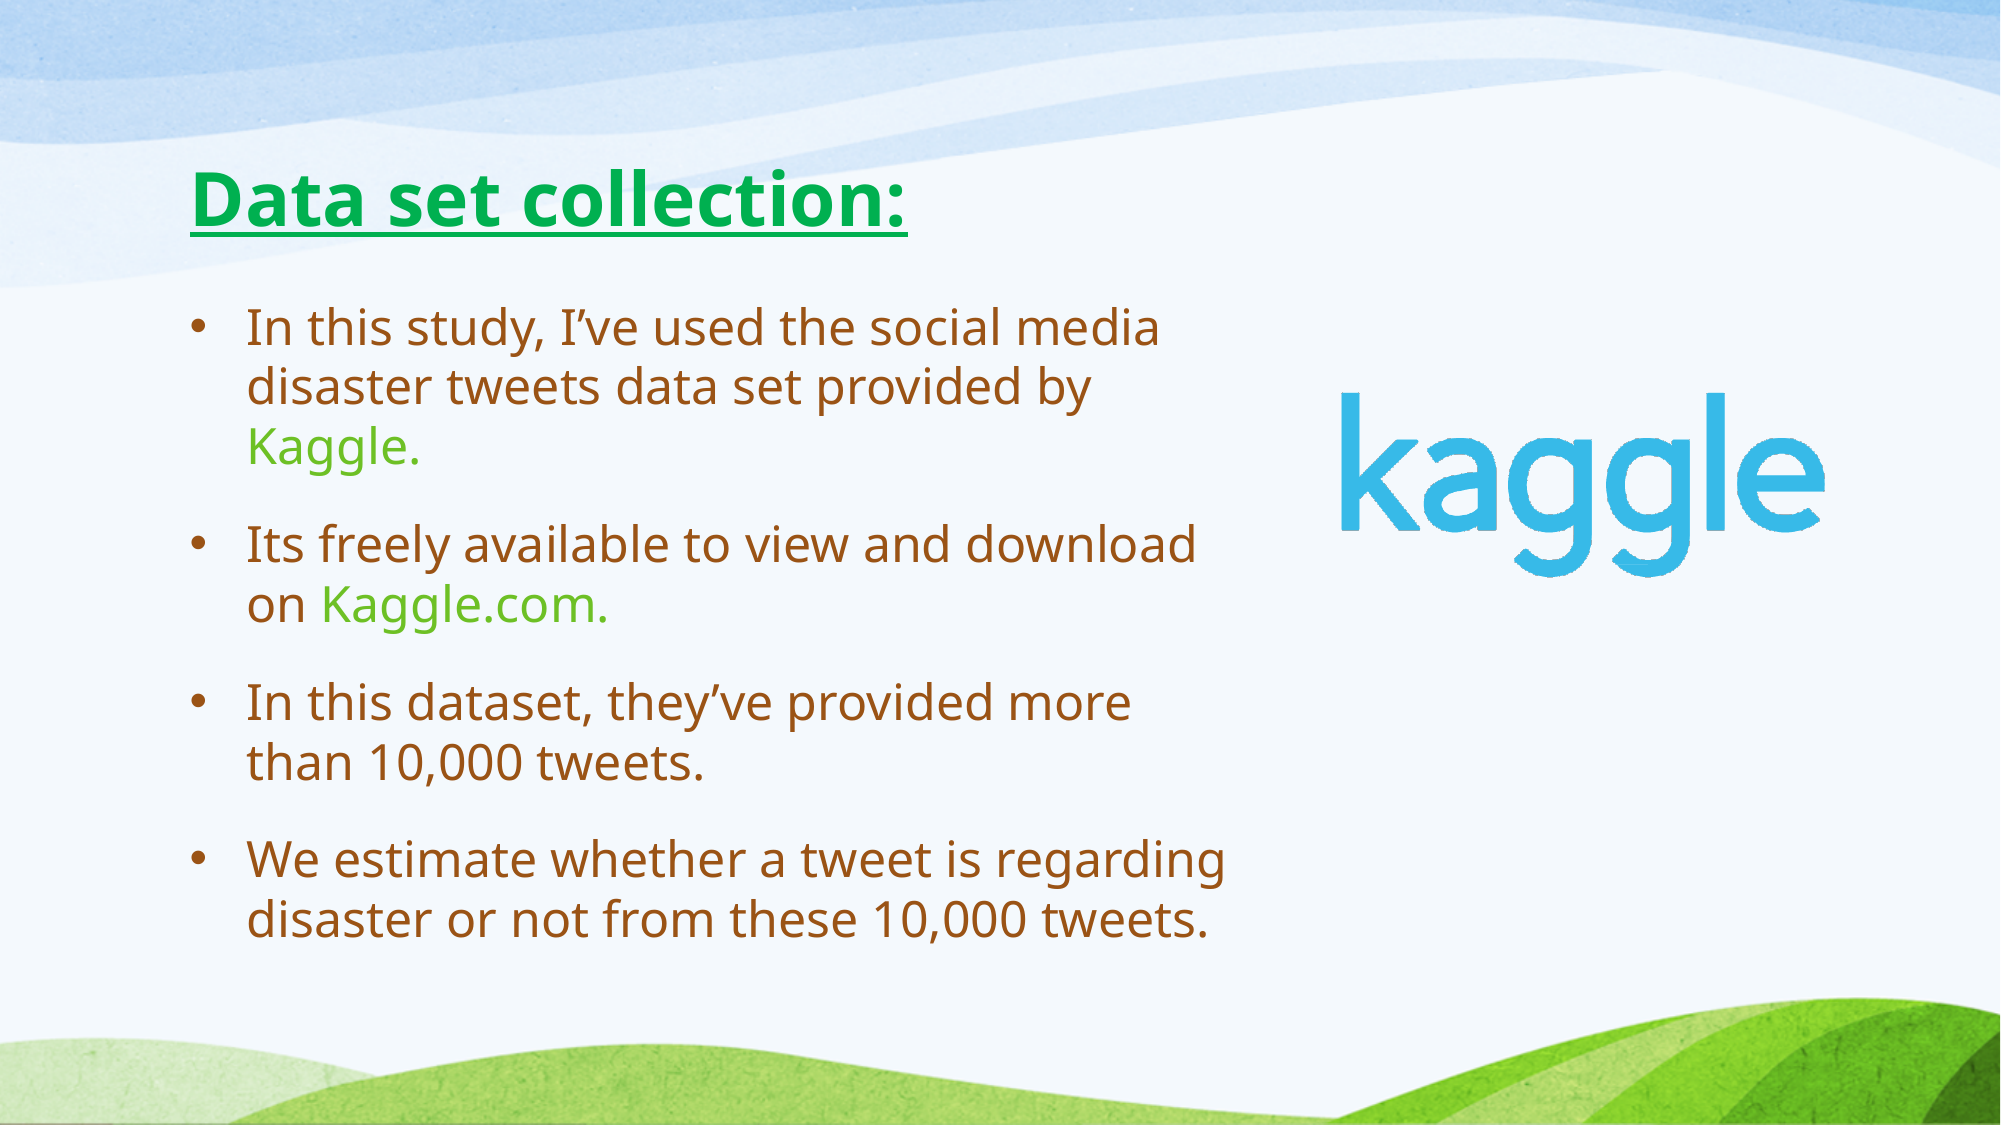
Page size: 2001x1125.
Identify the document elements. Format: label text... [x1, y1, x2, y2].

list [1340, 391, 1825, 579]
text_box In this study, I’ve used the social media disaster tweets data set provided by Kaggle. Its freely available to view and download on Kaggle.com. In this dataset, they’ve provided more than 10,000 tweets. We estimate whether a tweet is regarding disaster or not from these 10,000 tweets. [174, 287, 1249, 982]
picture [0, 0, 2001, 1125]
title Data set collection: [174, 50, 1825, 250]
